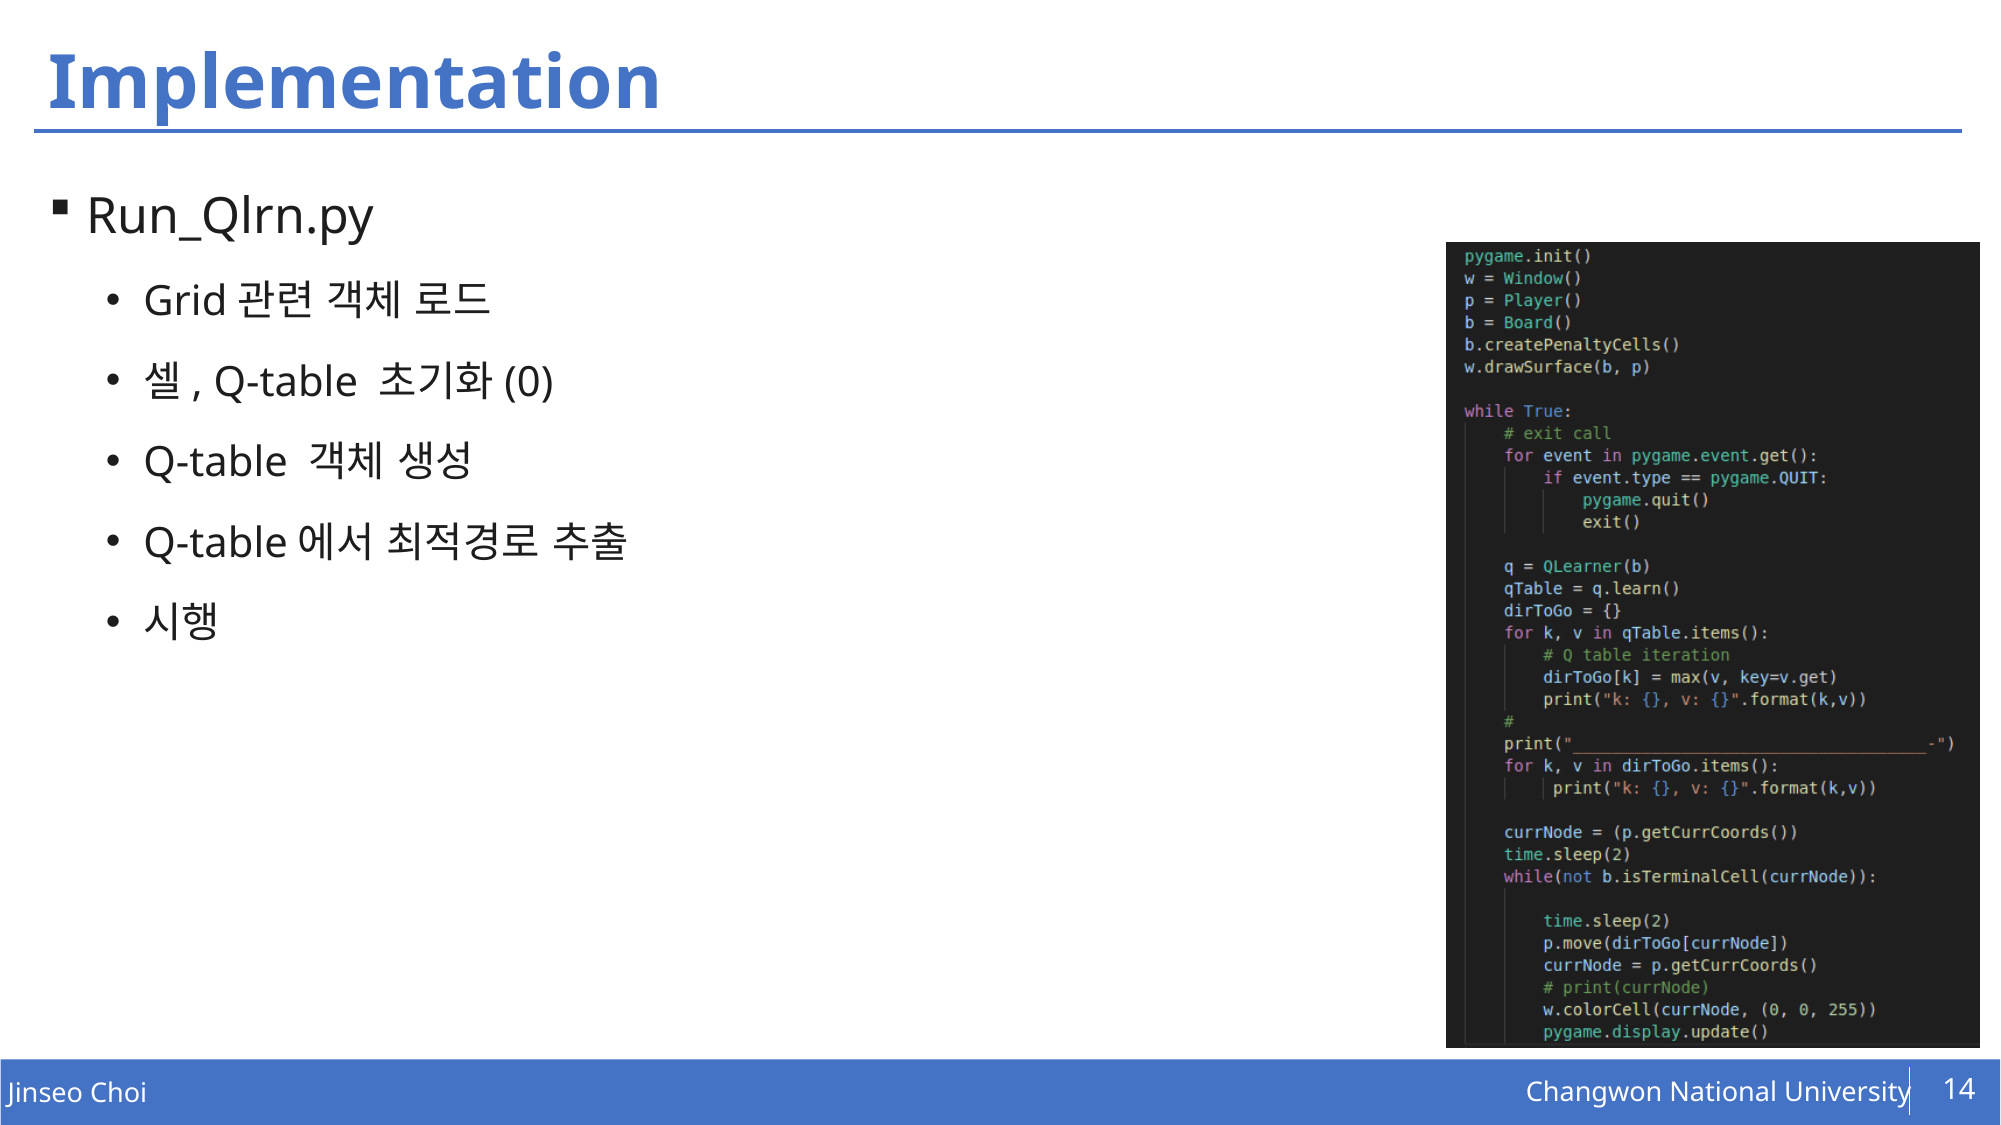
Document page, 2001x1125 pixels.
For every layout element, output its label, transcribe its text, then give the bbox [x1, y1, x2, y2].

slide_number 14 [1922, 1060, 1996, 1121]
picture [1446, 242, 1980, 1048]
list Run_Qlrn.py Grid관련 객체 로드 셀, Q-table 초기화(0) Q-table 객체 생성 Q-table에서 최적경로 추출 시행 [33, 152, 1963, 997]
title Implementation [33, 27, 1963, 143]
